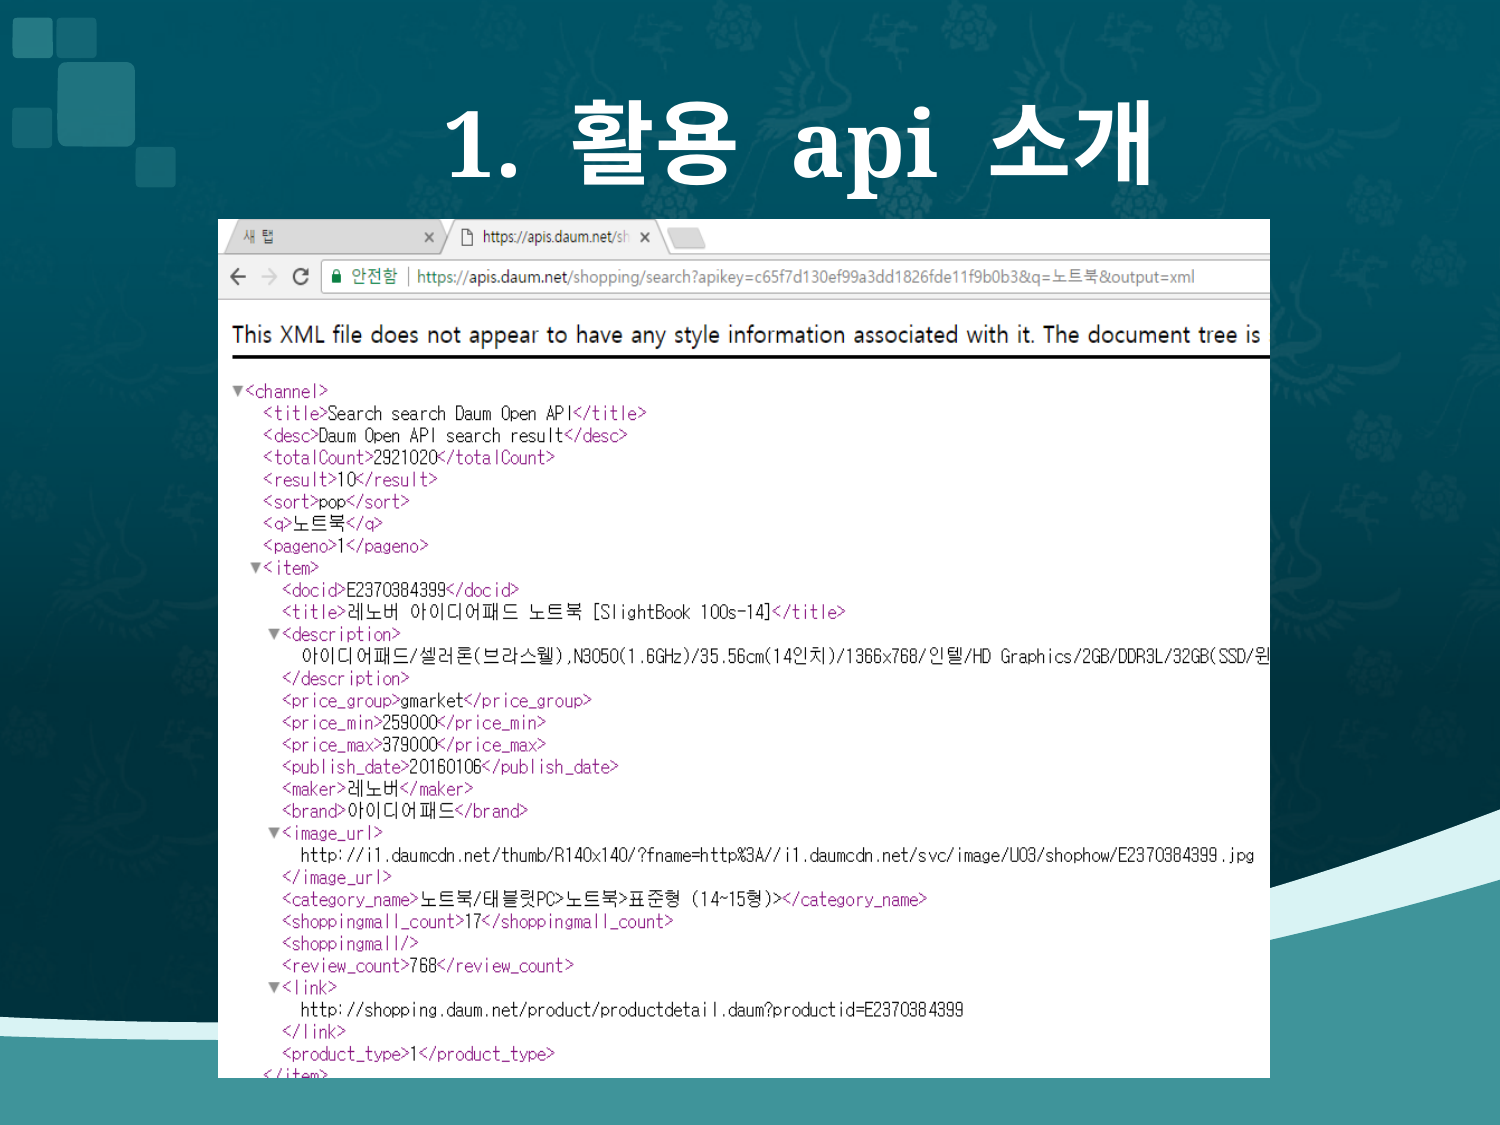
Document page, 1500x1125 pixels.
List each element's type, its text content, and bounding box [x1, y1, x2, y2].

title 1. 활용 api 소개 [187, 58, 1414, 223]
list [218, 219, 1270, 1078]
